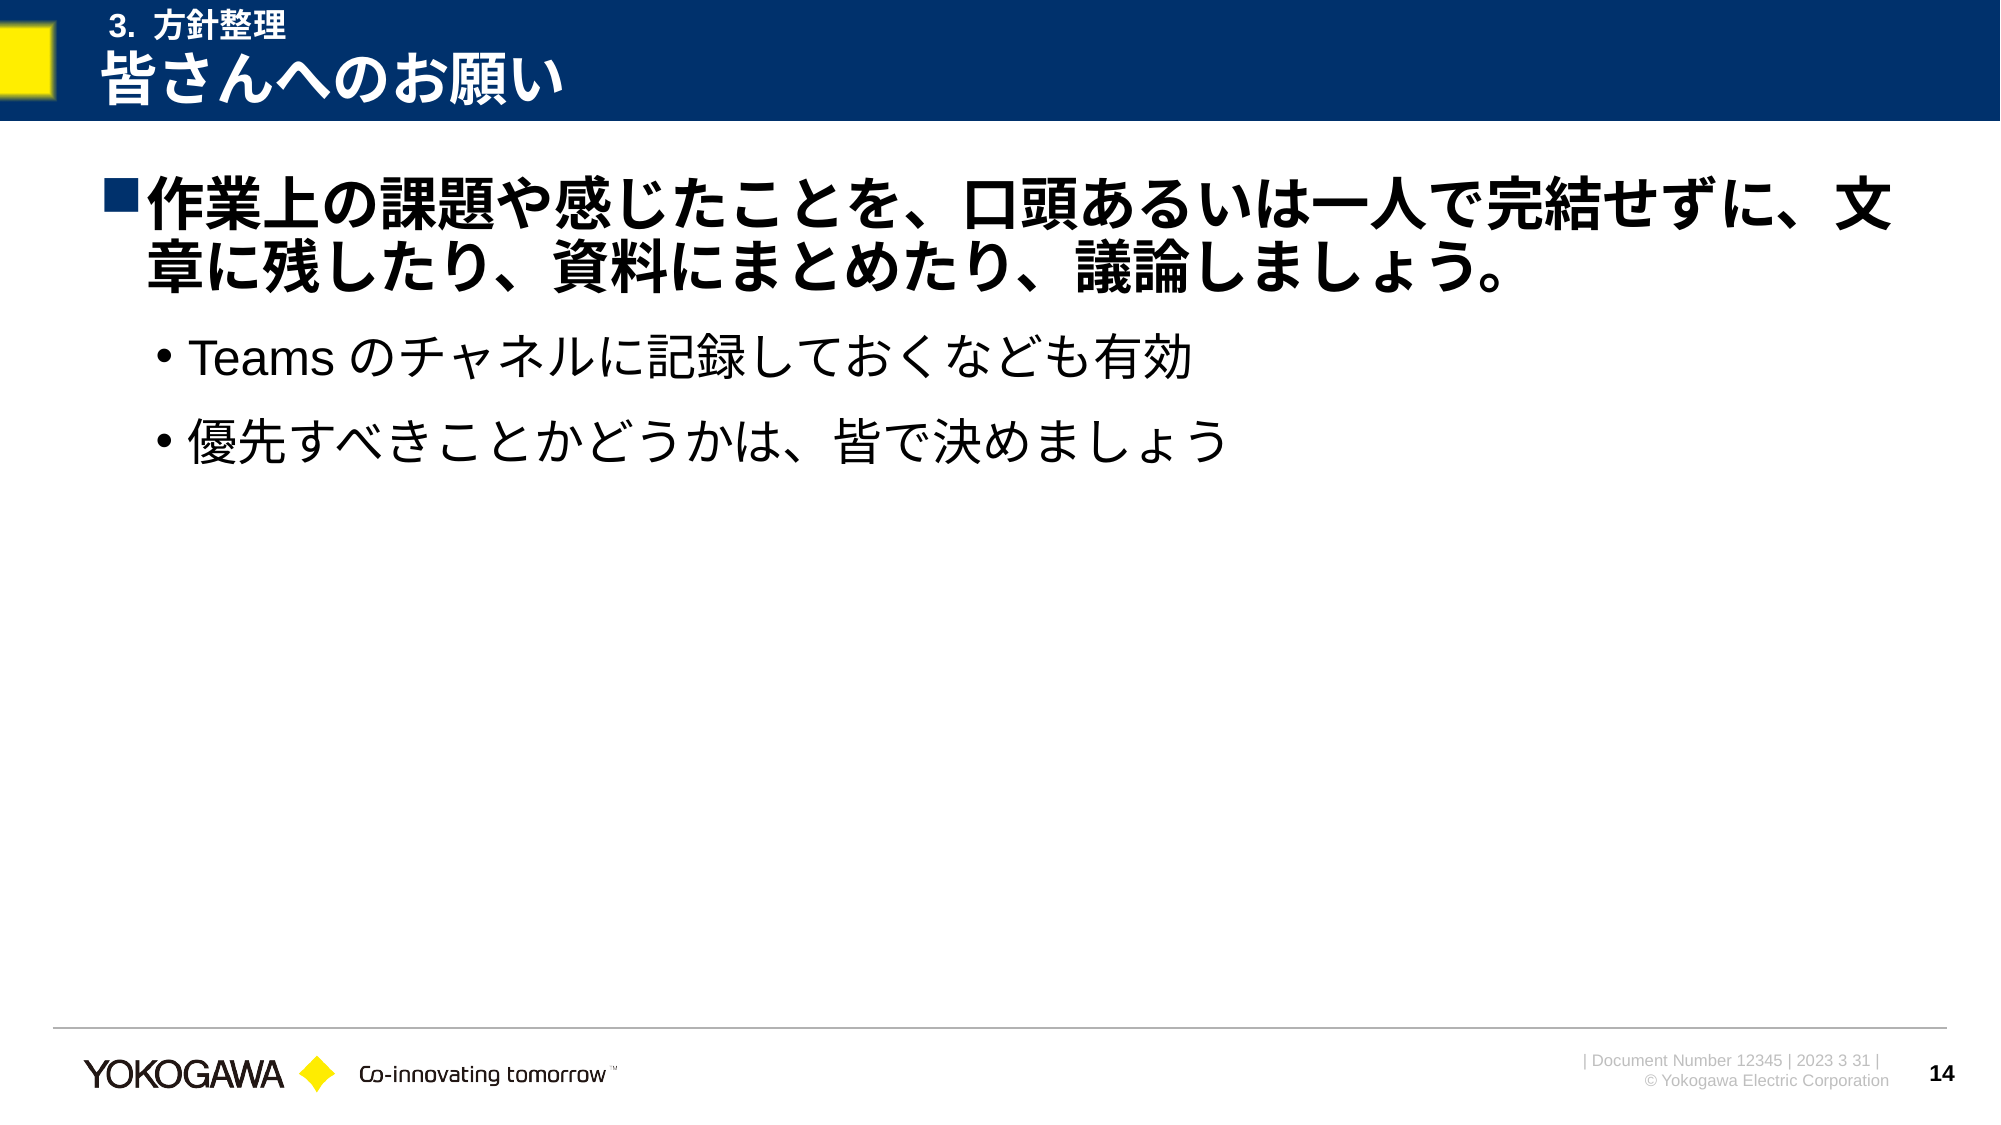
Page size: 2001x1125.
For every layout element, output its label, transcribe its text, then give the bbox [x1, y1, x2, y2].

title 皆さんへのお願い [84, 39, 1955, 125]
picture [0, 6, 69, 115]
text_box 3. 方針整理 [93, 0, 559, 52]
picture [83, 1055, 617, 1093]
text_box 作業上の課題や感じたことを、口頭あるいは一人で完結せずに、文章に残したり、資料にまとめたり、議論しましょう。 Teamsのチャネルに記録しておくなども有効 優先すべきことかどうかは、皆で決めましょう [84, 167, 1955, 257]
slide_number 14 [1904, 1042, 1970, 1103]
